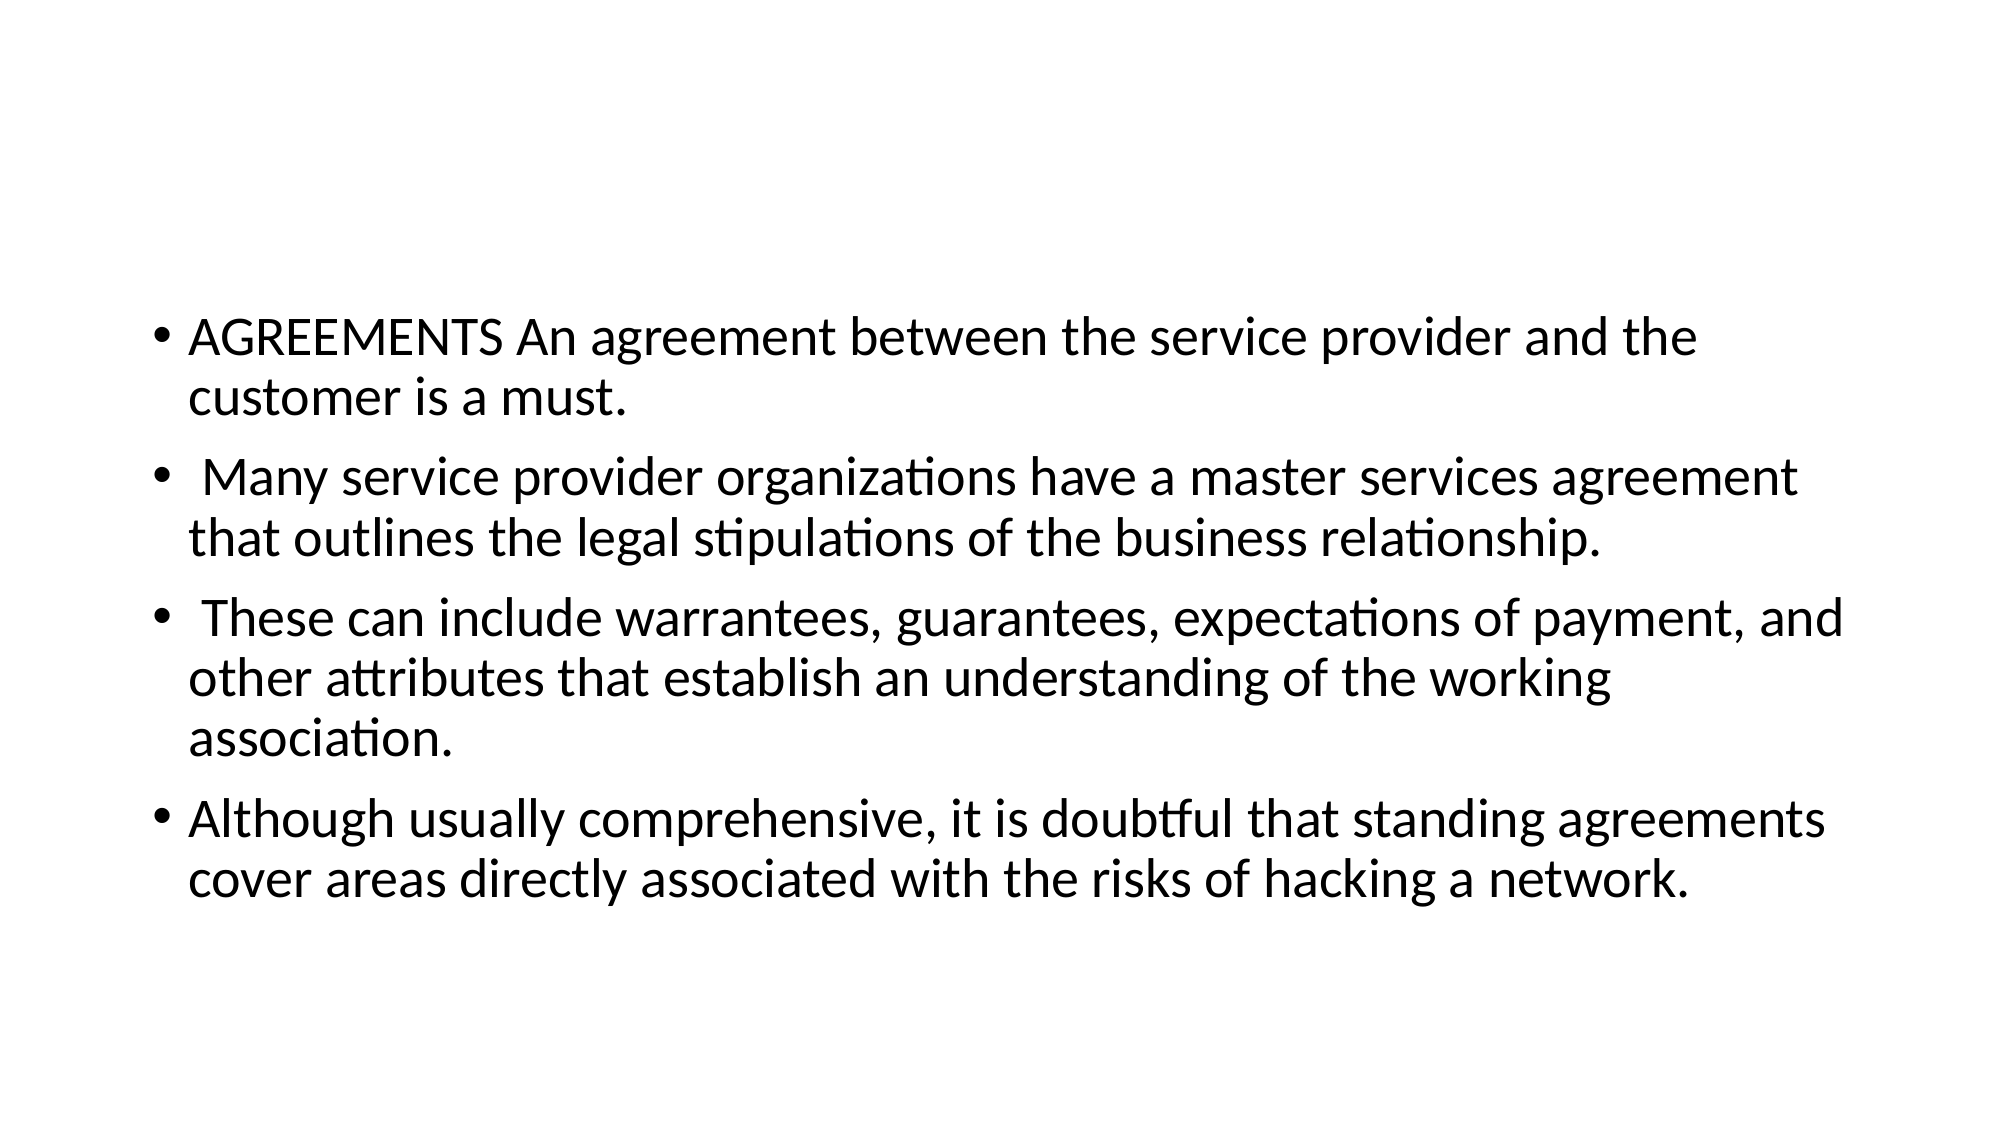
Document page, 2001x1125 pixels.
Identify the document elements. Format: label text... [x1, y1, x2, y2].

list AGREEMENTS An agreement between the service provider and the customer is a must. Many service provider organizations have a master services agreement that outlines the legal stipulations of the business relationship. These can include warrantees, guarantees, expectations of payment, and other attributes that establish an understanding of the working association. Although usually comprehensive, it is doubtful that standing agreements cover areas directly associated with the risks of hacking a network. [137, 299, 1863, 1014]
